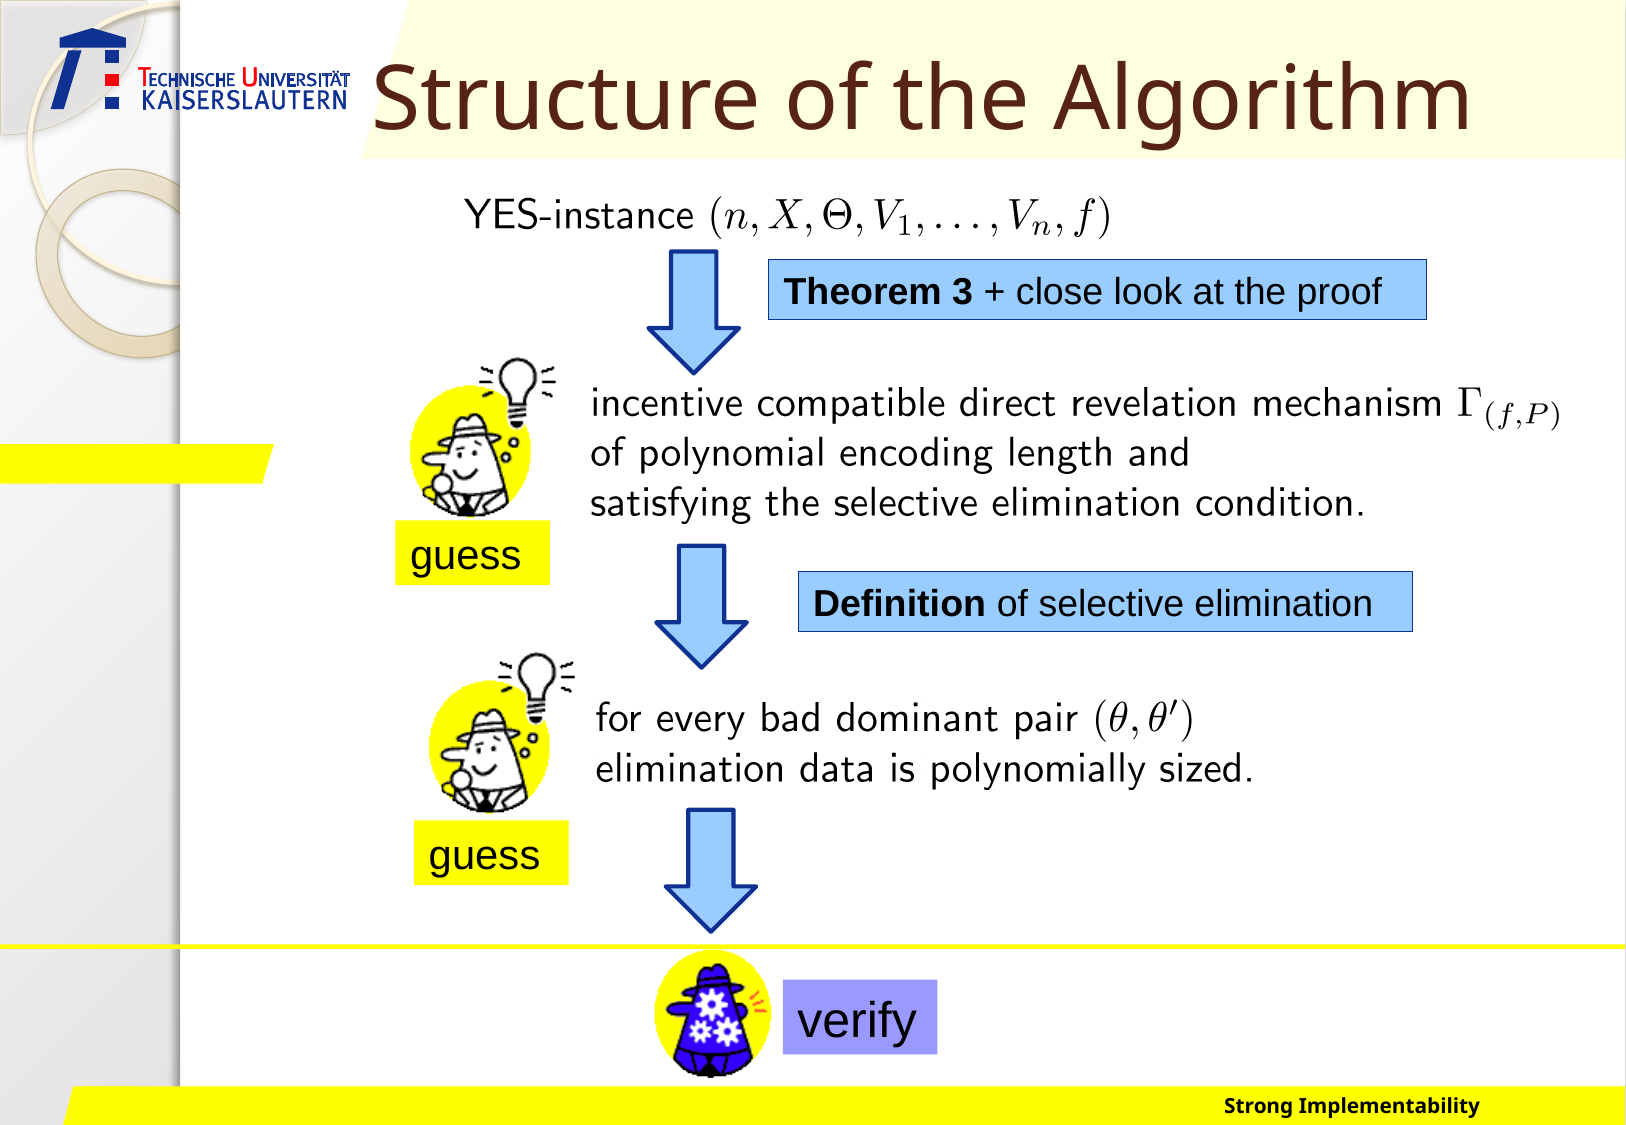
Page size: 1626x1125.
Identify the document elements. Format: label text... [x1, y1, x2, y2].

picture [591, 698, 1255, 791]
picture [462, 195, 1110, 242]
text_box Theorem 3 + close look at the proof [768, 259, 1427, 320]
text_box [413, 649, 580, 887]
text_box [646, 253, 742, 376]
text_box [395, 353, 562, 587]
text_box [649, 945, 938, 1080]
text_box [663, 807, 759, 934]
text_box Definition of selective elimination [798, 571, 1413, 632]
text_box [654, 543, 749, 670]
title Structure of the Algorithm [256, 0, 1590, 188]
picture [587, 383, 1563, 526]
text_box Strong Implementability [1209, 1046, 1625, 1125]
